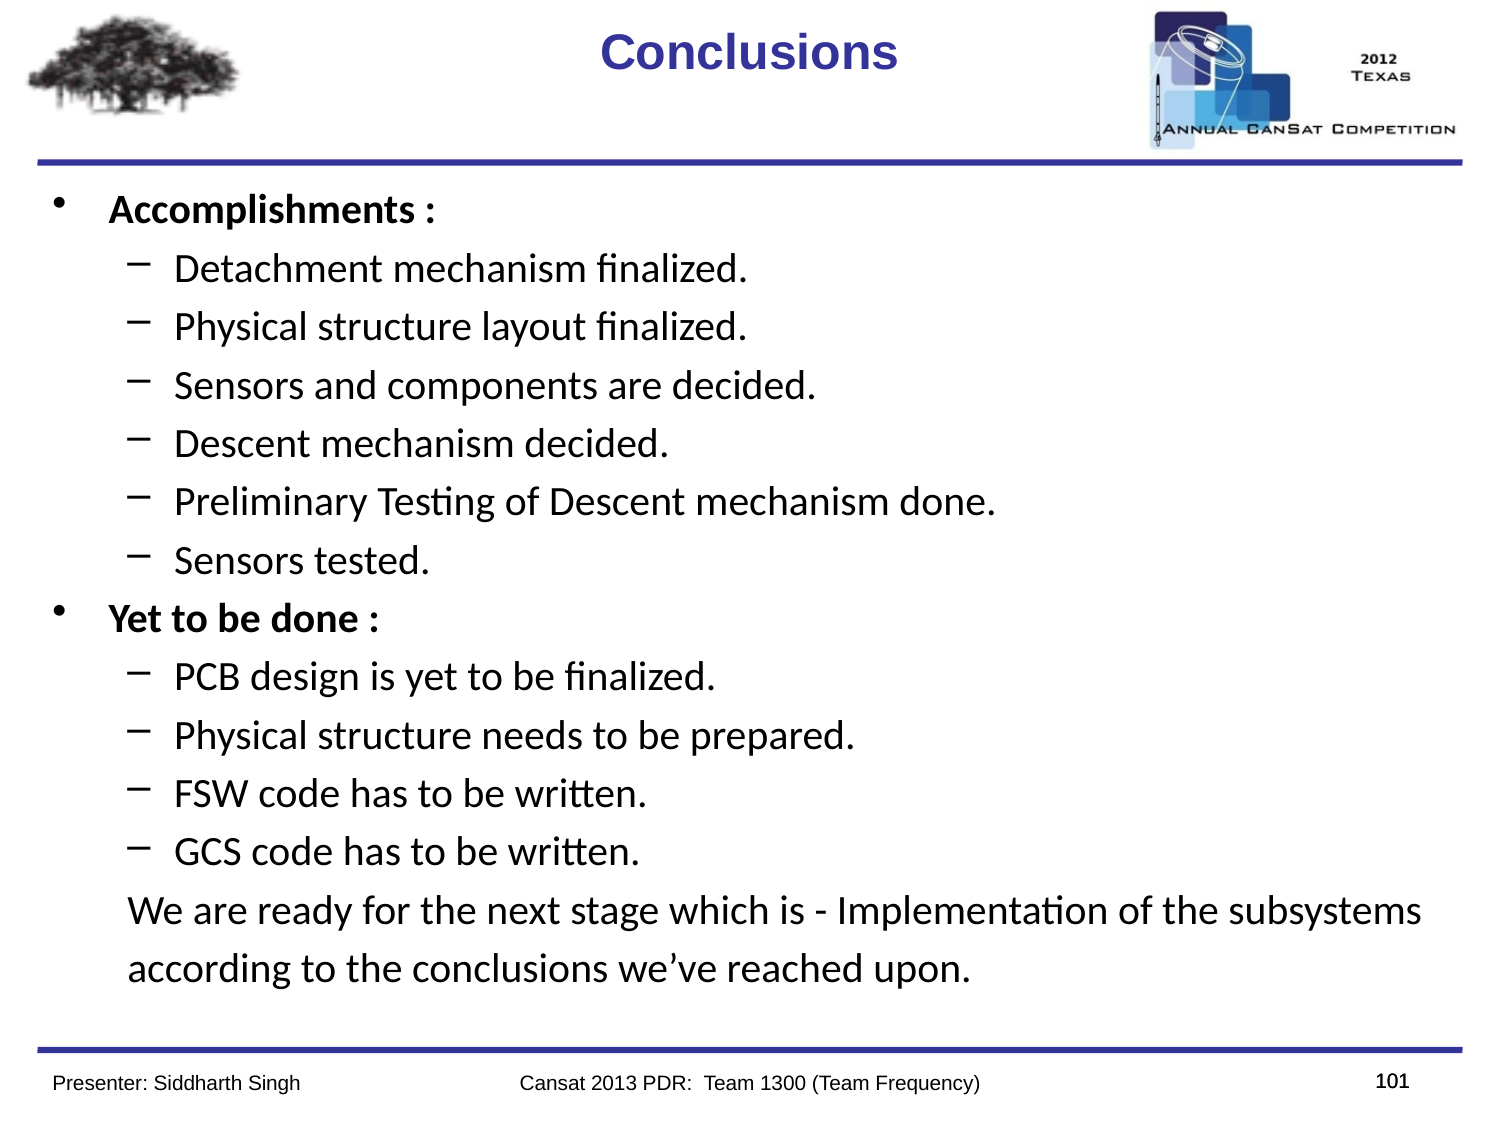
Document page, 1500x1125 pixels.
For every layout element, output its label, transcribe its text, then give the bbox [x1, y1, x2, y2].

text_box Conclusions [270, 12, 1238, 150]
text_box 101 [1312, 1059, 1425, 1100]
text_box Presenter: Siddharth Singh [37, 1062, 413, 1103]
text_box [449, 1062, 1050, 1103]
picture [0, 12, 270, 151]
text_box Accomplishments : Detachment mechanism finalized. Physical structure layout finalized. Sensors and components are decided. Descent mechanism decided. Preliminary Testing of Descent mechanism done. Sensors tested. Yet to be done : PCB design is yet to be finalized. Physical structure needs to be prepared. FSW code has to be written. GCS code has to be written. We are ready for the next stage which is - Implementation of the subsystems according to the conclusions we’ve reached upon. [37, 174, 1463, 1025]
picture [1142, 1, 1463, 157]
